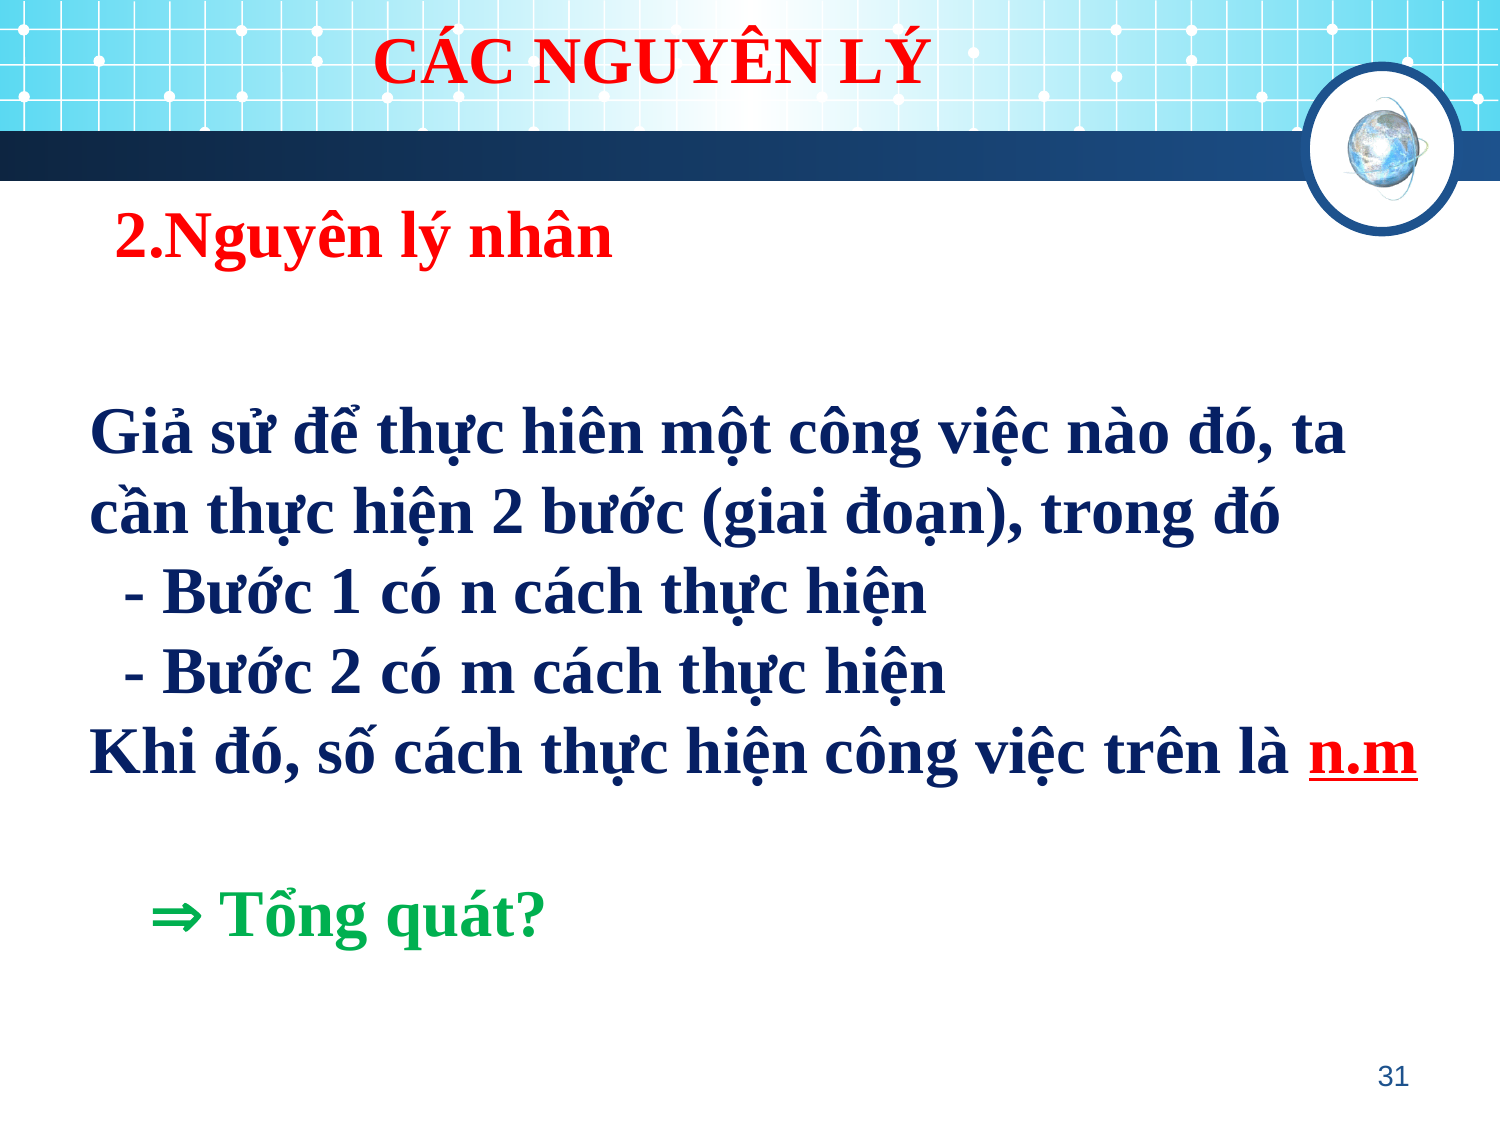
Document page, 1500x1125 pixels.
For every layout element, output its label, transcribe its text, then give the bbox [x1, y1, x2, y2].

text_box 2.Nguyên lý nhân [99, 149, 801, 299]
text_box Giả sử để thực hiên một công việc nào đó, ta cần thực hiện 2 bước (giai đoạn), trong đó - Bước 1 có n cách thực hiện - Bước 2 có m cách thực hiện Khi đó, số cách thực hiện công việc trên là n.m [75, 299, 1450, 865]
slide_number 31 [1074, 1050, 1425, 1103]
text_box  Tổng quát? [135, 862, 1413, 958]
picture [1310, 72, 1454, 226]
text_box CÁC NGUYÊN LÝ [0, 0, 1306, 122]
